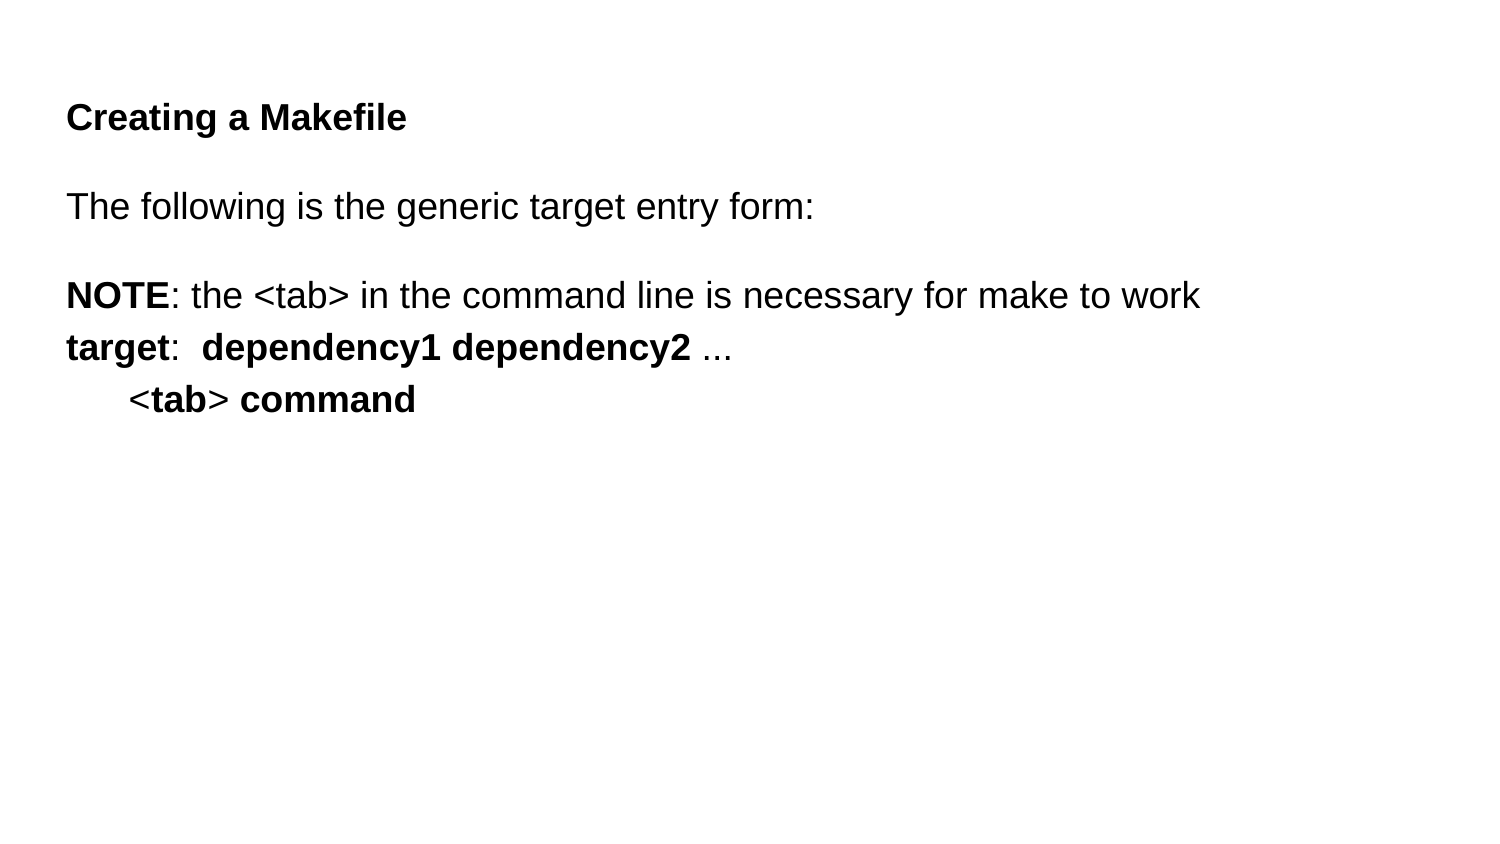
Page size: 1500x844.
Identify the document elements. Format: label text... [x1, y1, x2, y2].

list Creating a Makefile The following is the generic target entry form: NOTE: the <tab> in the command line is necessary for make to work target: dependency1 dependency2 ... <tab> command [51, 71, 1449, 750]
